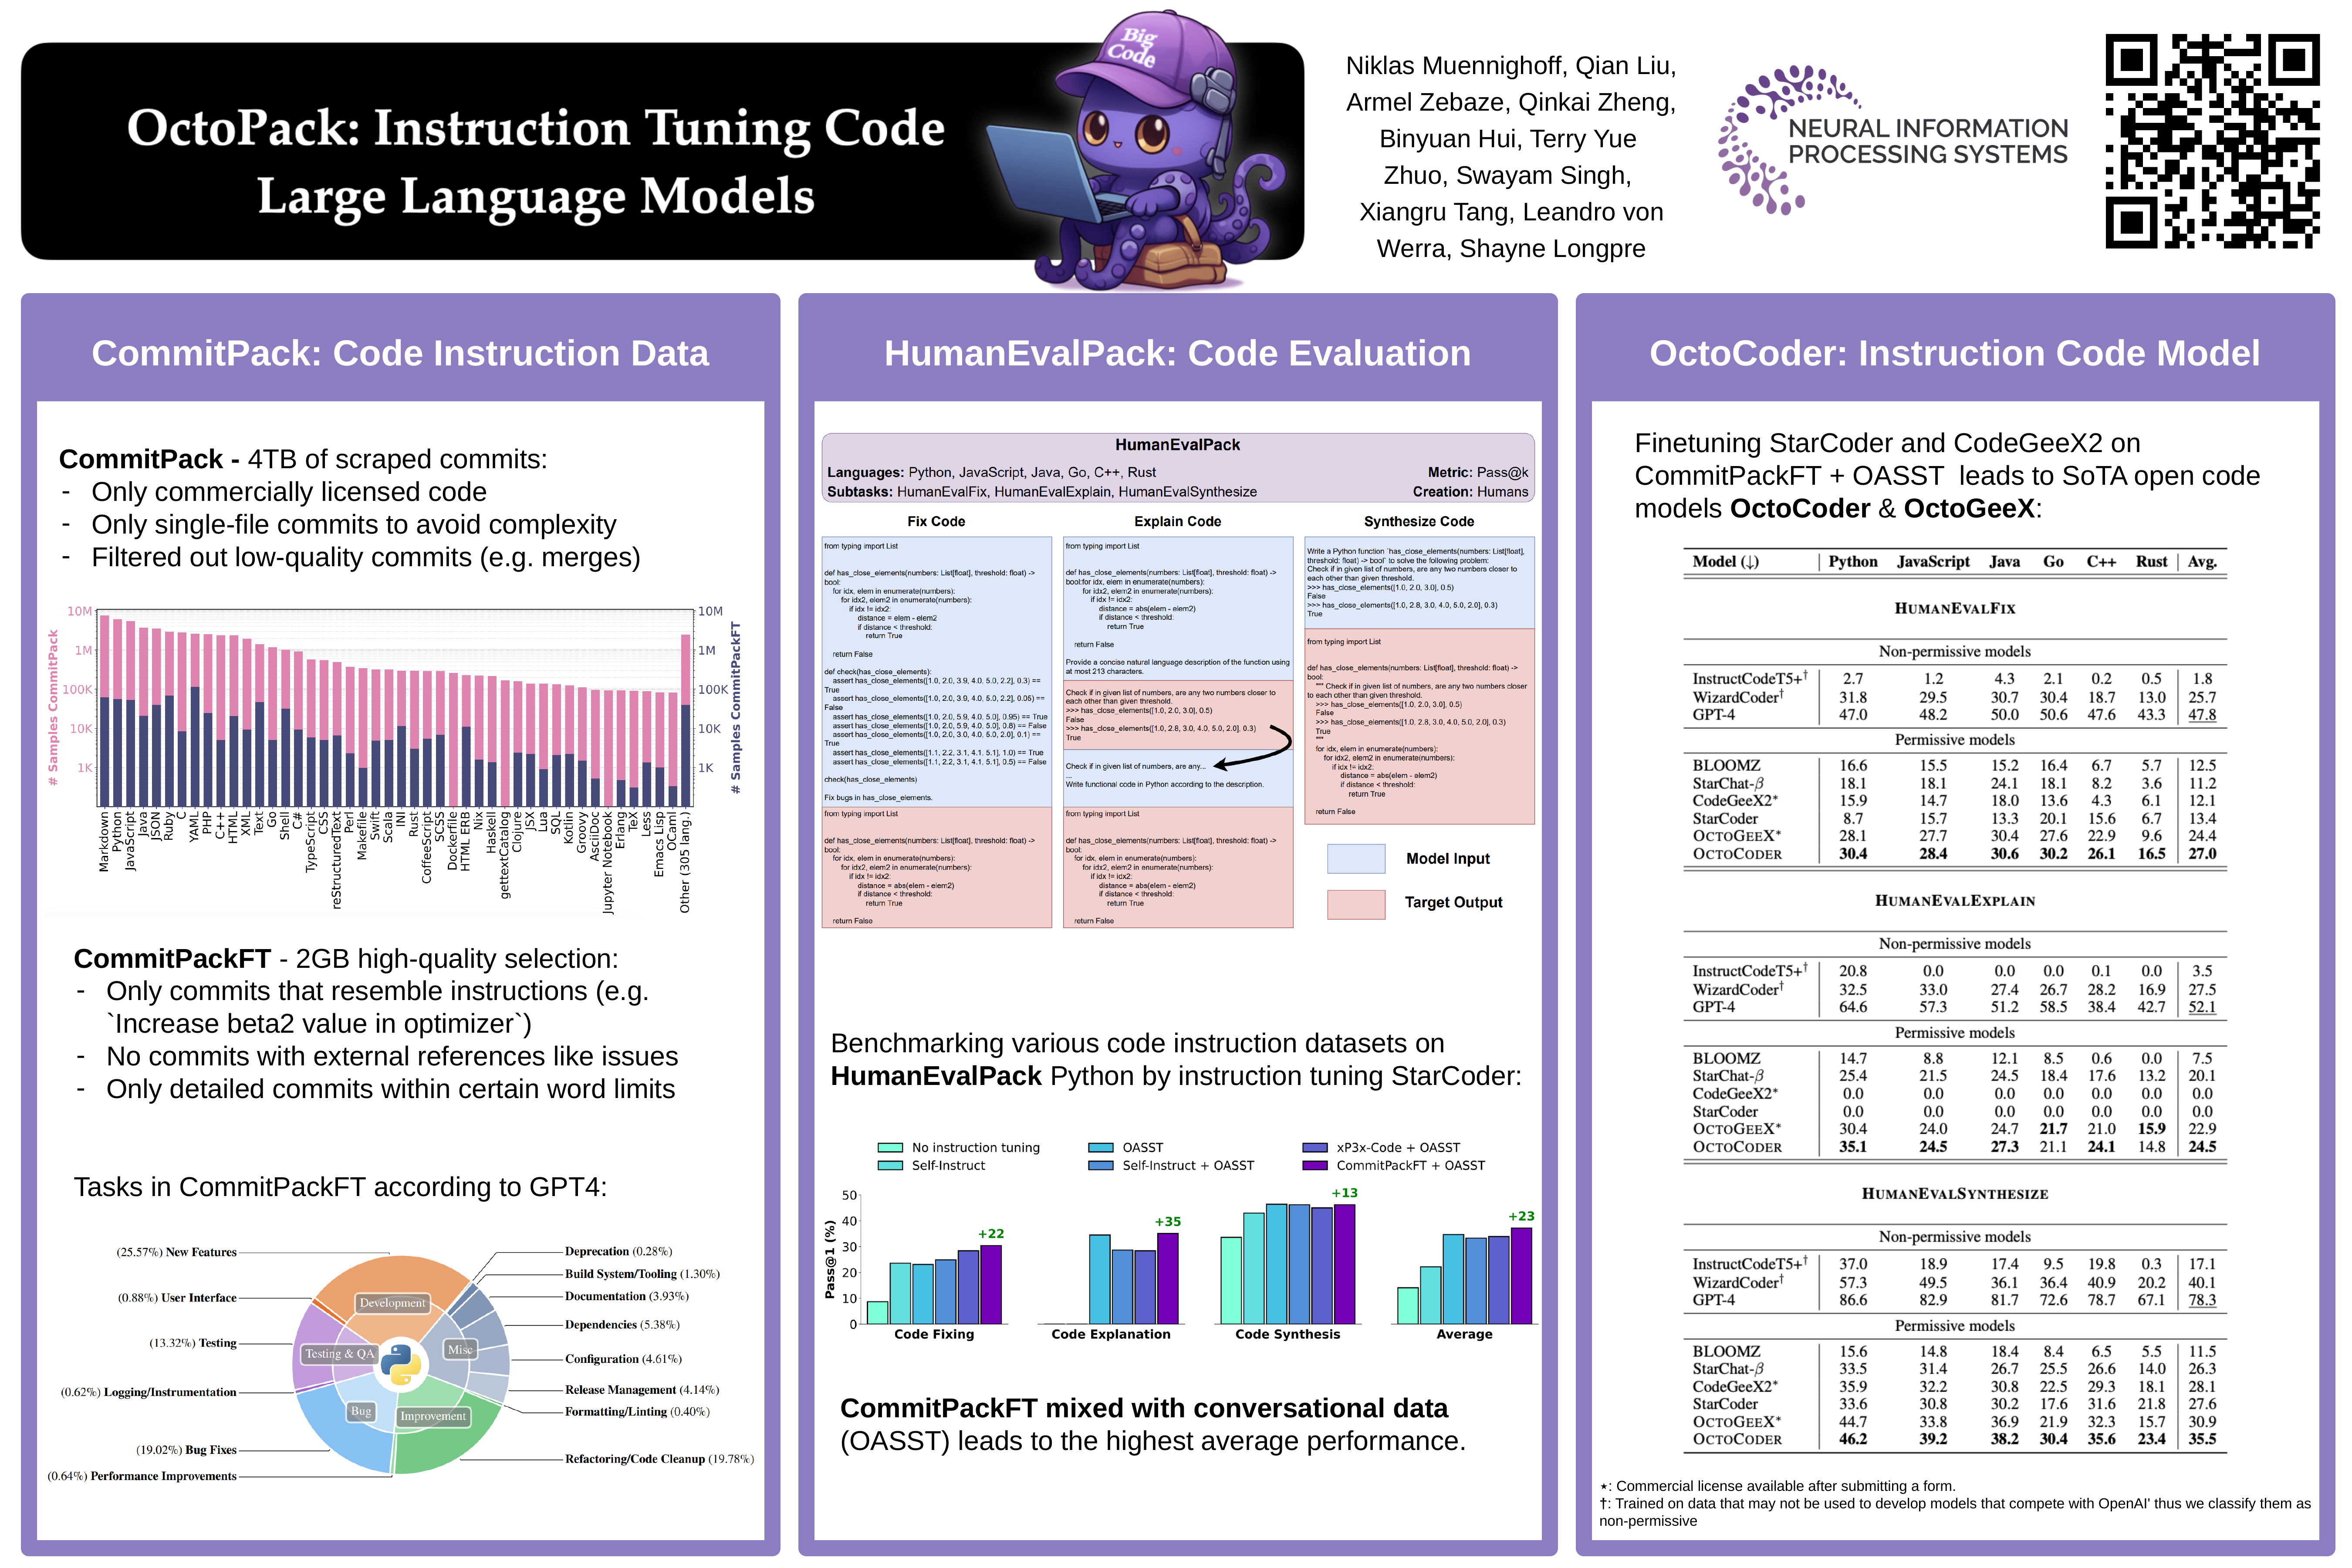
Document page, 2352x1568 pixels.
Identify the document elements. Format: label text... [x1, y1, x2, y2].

text_box [806, 301, 1550, 1548]
text_box ⋆: Commercial license available after submitting a form. †: Trained on data that may not be used to develop models that compete with OpenAI' thus we classify them as non-permissive [1593, 1470, 2320, 1536]
text_box [1584, 301, 1592, 304]
text_box [1584, 398, 2328, 1548]
picture [14, 0, 1312, 302]
picture [814, 1131, 1542, 1351]
picture [44, 1242, 757, 1485]
picture [1712, 59, 2075, 223]
text_box CommitPack - 4TB of scraped commits: Only commercially licensed code Only single-file commits to avoid complexity Filtered out low-quality commits (e.g. merges) [55, 438, 703, 575]
text_box HumanEvalPack: Code Evaluation [1550, 304, 1557, 398]
picture [2091, 19, 2335, 263]
text_box [2319, 301, 2328, 304]
text_box [29, 398, 773, 1548]
picture [818, 429, 1538, 932]
picture [1675, 537, 2236, 1460]
text_box OctoCoder: Instruction Code Model [1577, 301, 2335, 401]
picture [43, 596, 745, 918]
text_box HumanEvalPack: Code Evaluation [799, 306, 806, 398]
text_box Finetuning StarCoder and CodeGeeX2 on CommitPackFT + OASST leads to SoTA open code models OctoCoder & OctoGeeX: [1632, 422, 2280, 527]
text_box CommitPack: Code Instruction Data [22, 306, 780, 401]
text_box Niklas Muennighoff, Qian Liu, Armel Zebaze, Qinkai Zheng, Binyuan Hui, Terry Yue Zhuo, Swayam Singh, Xiangru Tang, Leandro von Werra, Shayne Longpre [1319, 39, 1705, 266]
text_box CommitPackFT - 2GB high-quality selection: Only commits that resemble instructions (e.g. `Increase beta2 value in optimizer`) No commits with external references like issues Only detailed commits within certain word limits Tasks in CommitPackFT according to GPT4: [70, 937, 718, 1205]
